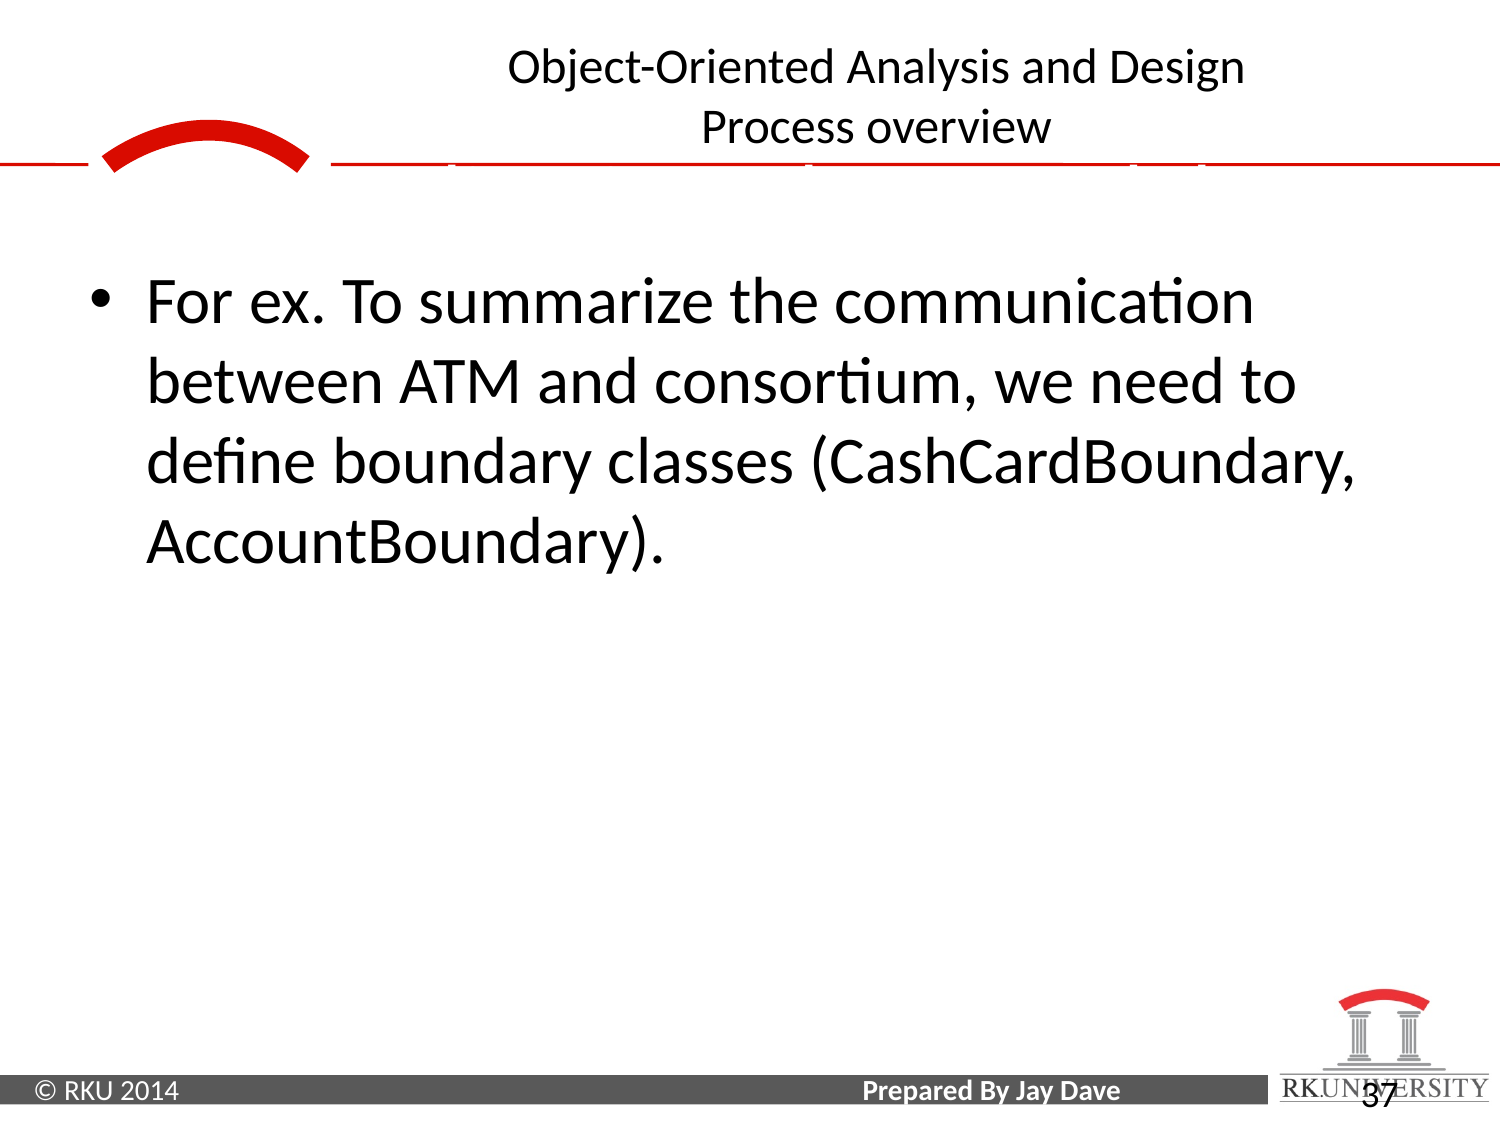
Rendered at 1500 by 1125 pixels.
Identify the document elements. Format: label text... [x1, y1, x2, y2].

picture [1268, 963, 1500, 1125]
list For ex. To summarize the communication between ATM and consortium, we need to define boundary classes (CashCardBoundary, AccountBoundary). [75, 249, 1425, 1009]
slide_number 37 [1345, 1062, 1467, 1108]
text_box Application Class Model [74, 137, 1425, 220]
